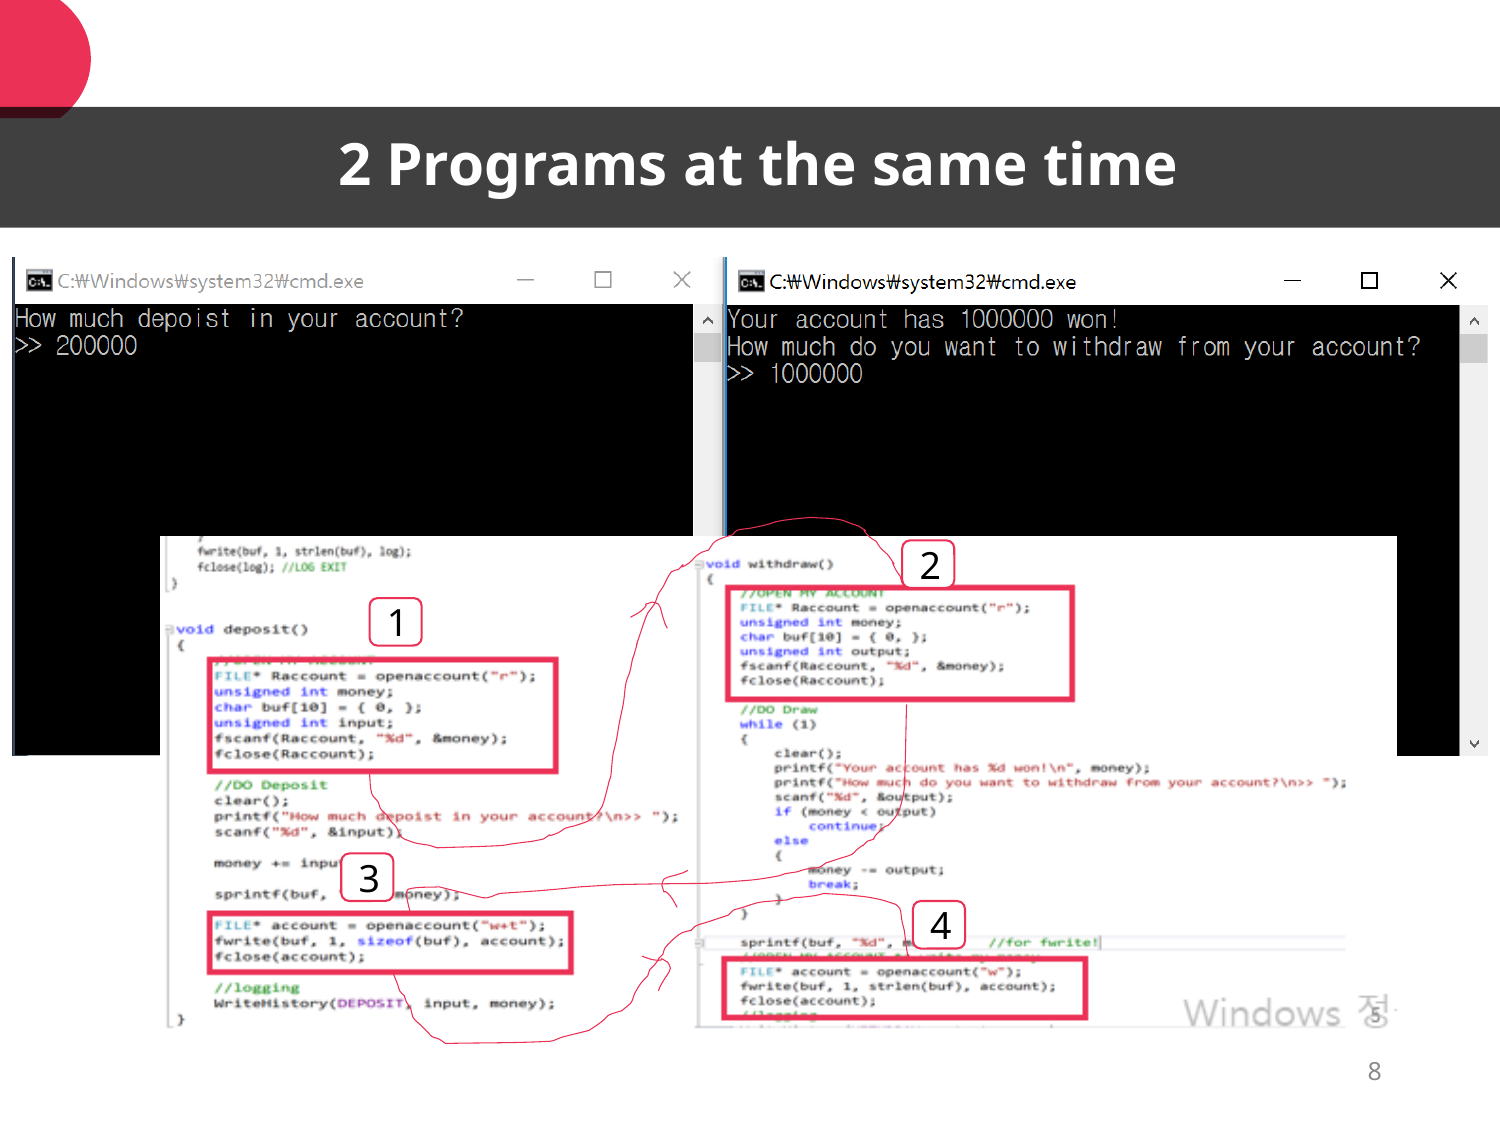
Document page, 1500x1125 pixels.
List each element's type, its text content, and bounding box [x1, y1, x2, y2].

slide_number 8 [1059, 1042, 1397, 1103]
picture [12, 257, 1488, 1036]
text_box [0, 106, 1500, 229]
title 2 Programs at the same time [68, 105, 1448, 228]
text_box [430, 1036, 569, 1044]
